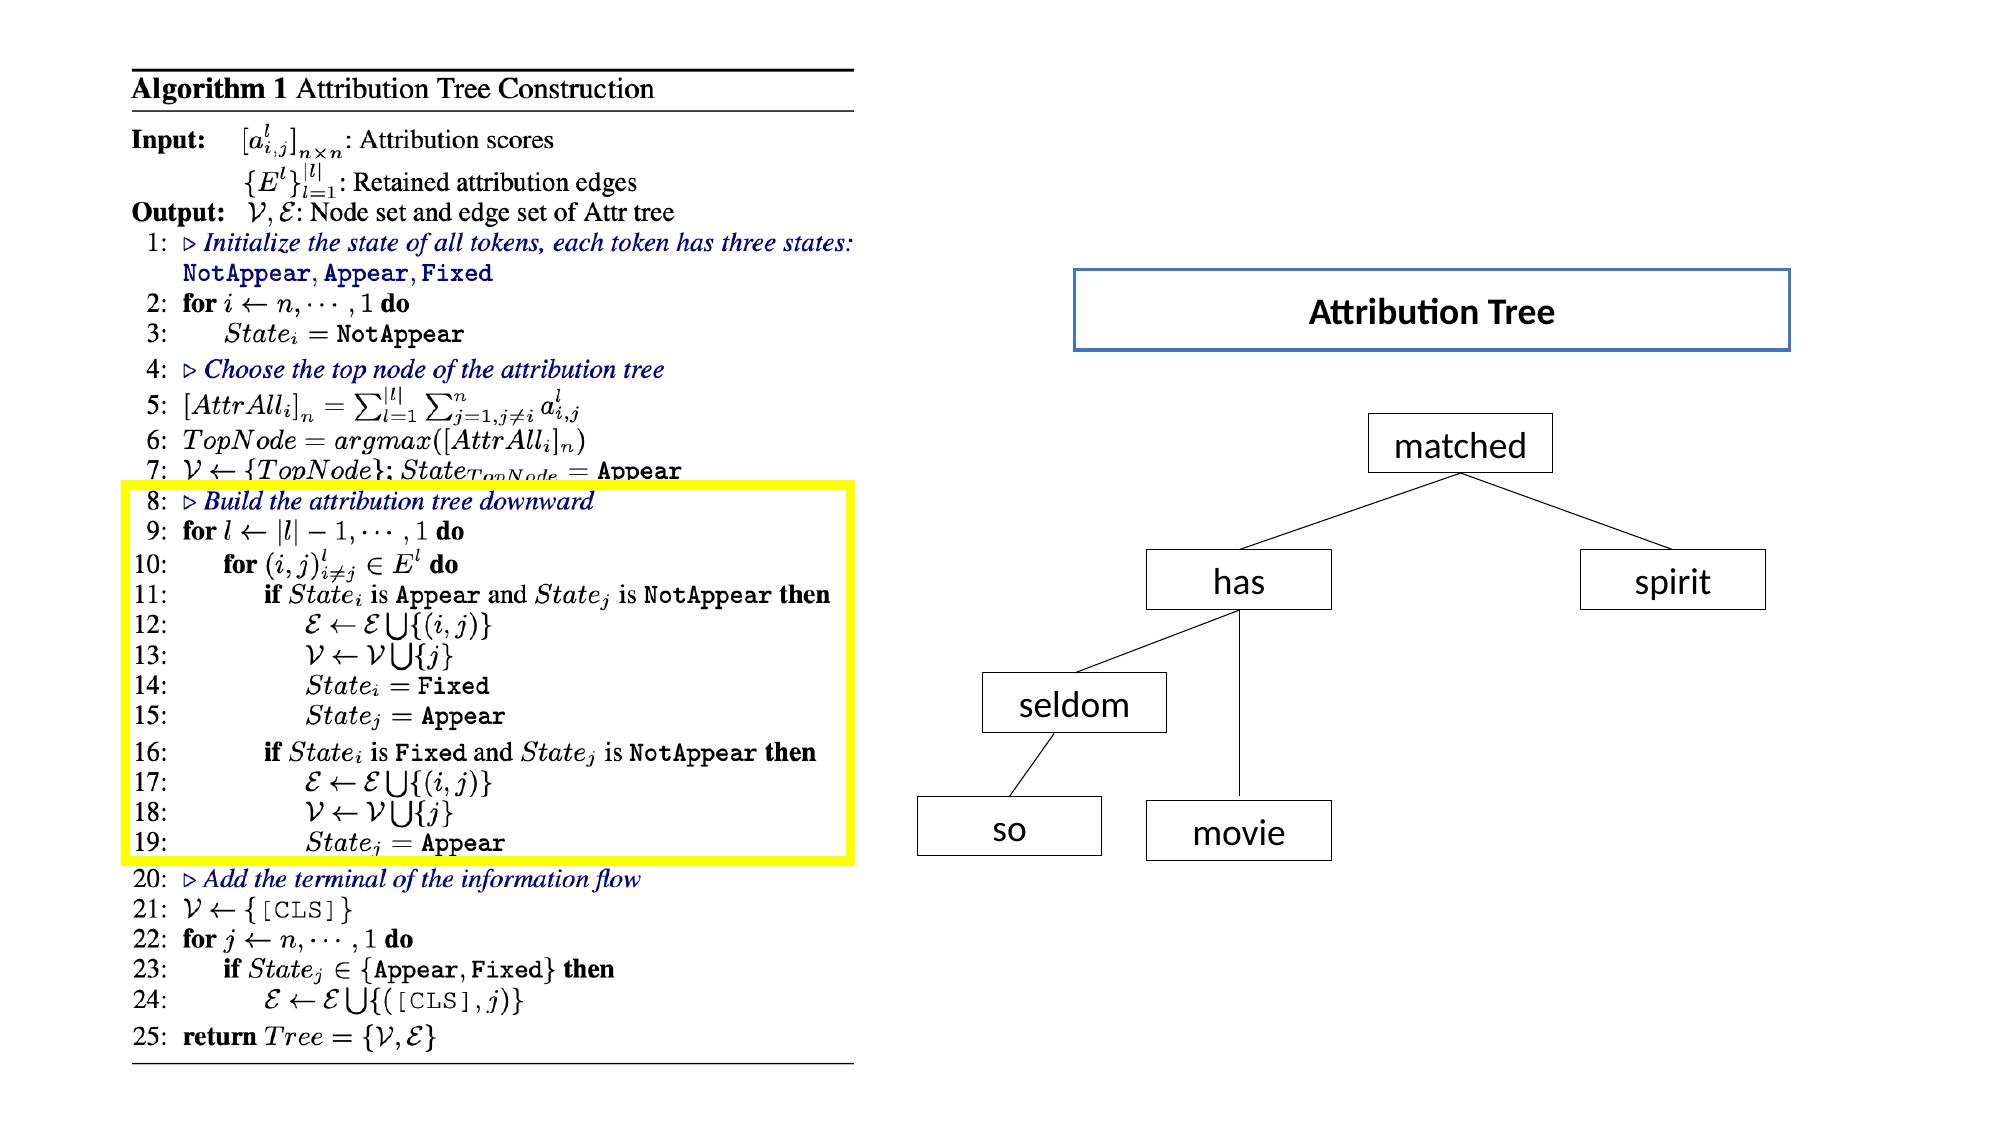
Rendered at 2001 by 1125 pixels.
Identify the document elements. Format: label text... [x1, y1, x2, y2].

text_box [1460, 473, 1674, 550]
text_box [1009, 733, 1055, 797]
text_box Attribution Tree [1074, 268, 1791, 351]
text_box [1239, 473, 1460, 550]
text_box movie [1146, 800, 1332, 861]
text_box matched [1368, 413, 1553, 473]
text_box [1074, 610, 1239, 673]
text_box has [1146, 549, 1332, 610]
picture [103, 47, 873, 1078]
text_box spirit [1580, 549, 1766, 610]
text_box seldom [982, 672, 1167, 733]
text_box so [917, 796, 1102, 856]
